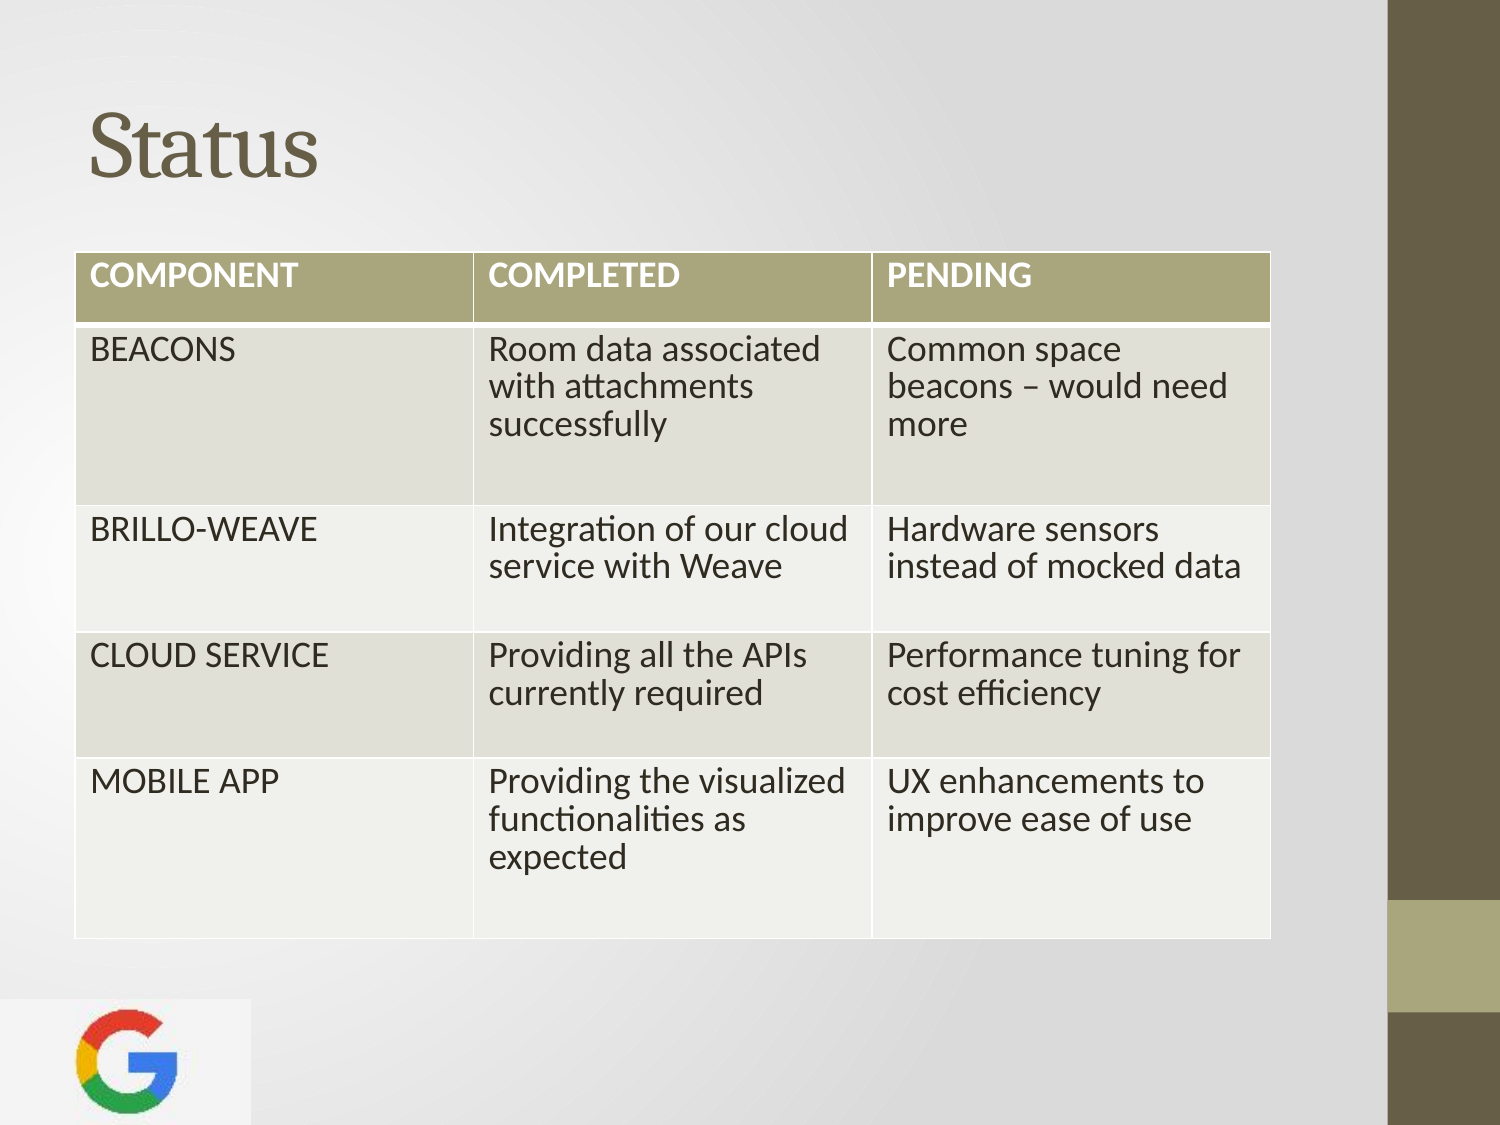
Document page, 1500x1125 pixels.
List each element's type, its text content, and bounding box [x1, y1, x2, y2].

table_header COMPLETED [474, 253, 871, 322]
table_cell Performance tuning for cost efficiency [873, 633, 1270, 757]
table_cell Hardware sensors instead of mocked data [873, 506, 1270, 631]
table_cell Common space beacons – would need more [873, 328, 1270, 505]
table_cell MOBILE APP [76, 759, 473, 938]
title Status [75, 45, 1325, 233]
table_cell CLOUD SERVICE [76, 633, 473, 757]
table_cell UX enhancements to improve ease of use [873, 759, 1270, 938]
table_cell Room data associated with attachments successfully [474, 328, 871, 505]
table_header PENDING [873, 253, 1270, 322]
table_cell Integration of our cloud service with Weave [474, 506, 871, 631]
picture [0, 999, 251, 1125]
table_cell BEACONS [76, 328, 473, 505]
table_cell Providing all the APIs currently required [474, 633, 871, 757]
table_cell BRILLO-WEAVE [76, 506, 473, 631]
table_header COMPONENT [76, 253, 473, 322]
table_cell Providing the visualized functionalities as expected [474, 759, 871, 938]
